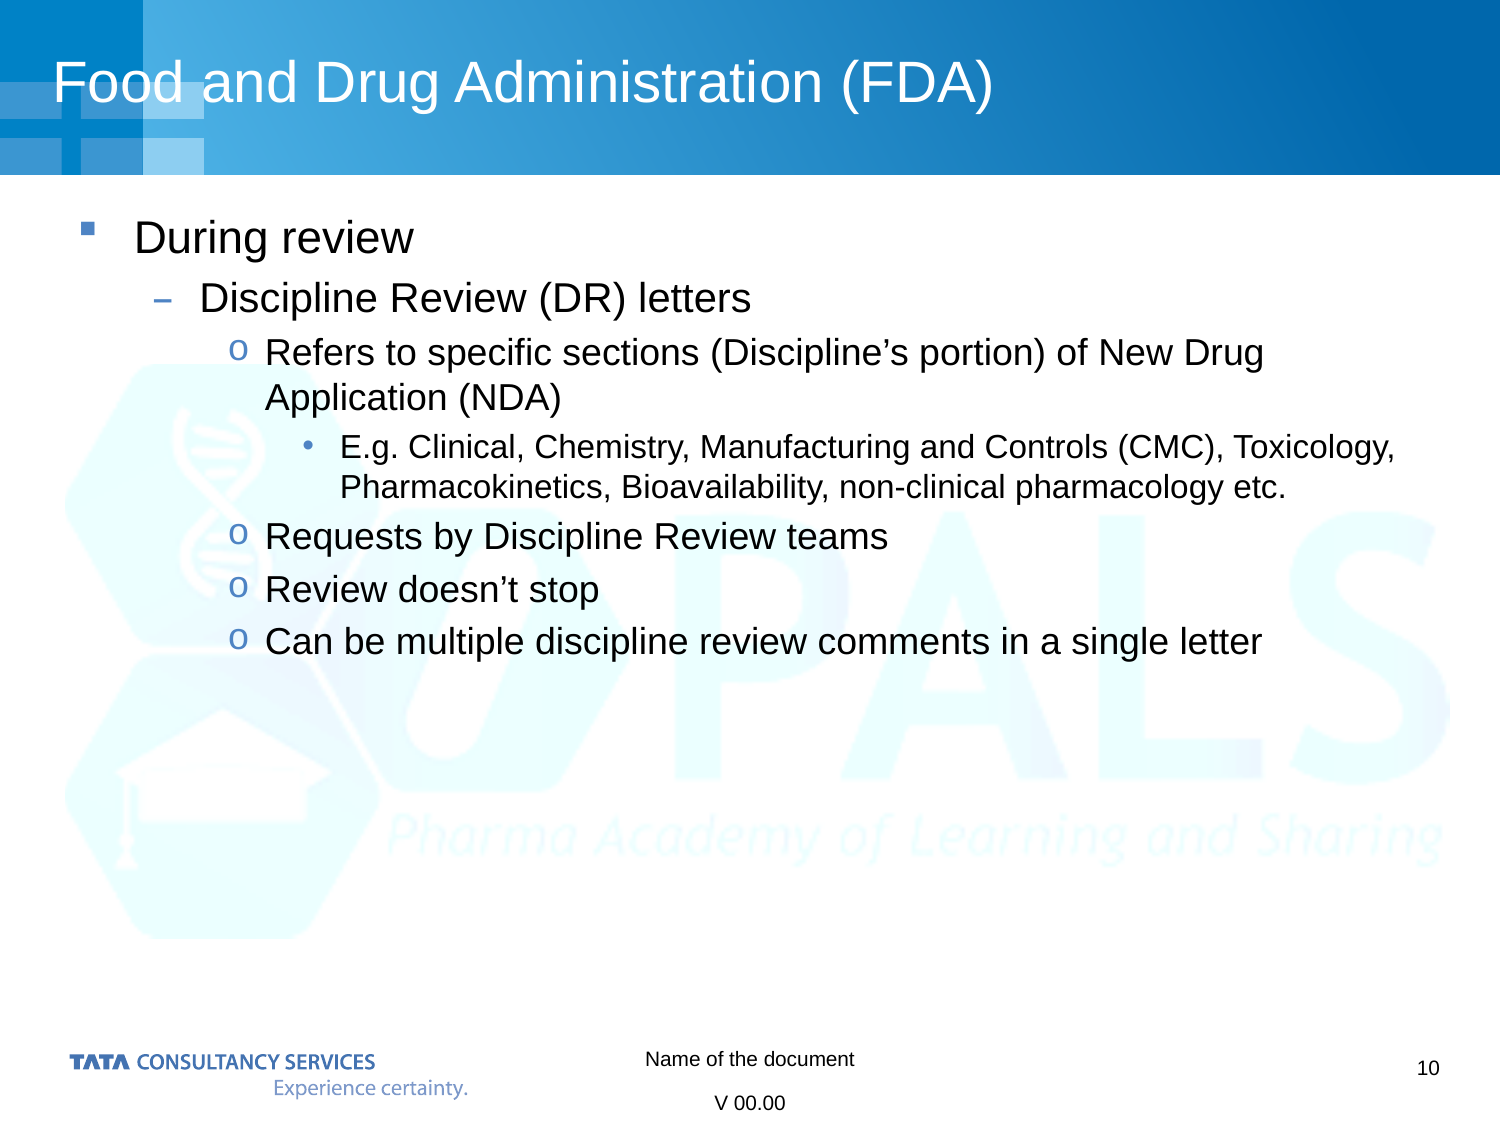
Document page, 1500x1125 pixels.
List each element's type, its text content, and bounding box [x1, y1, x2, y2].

list During review Discipline Review (DR) letters Refers to specific sections (Discipline’s portion) of New Drug Application (NDA) E.g. Clinical, Chemistry, Manufacturing and Controls (CMC), Toxicology, Pharmacokinetics, Bioavailability, non-clinical pharmacology etc. Requests by Discipline Review teams Review doesn’t stop Can be multiple discipline review comments in a single letter [62, 200, 1445, 943]
title Food and Drug Administration (FDA) [37, 24, 1475, 135]
